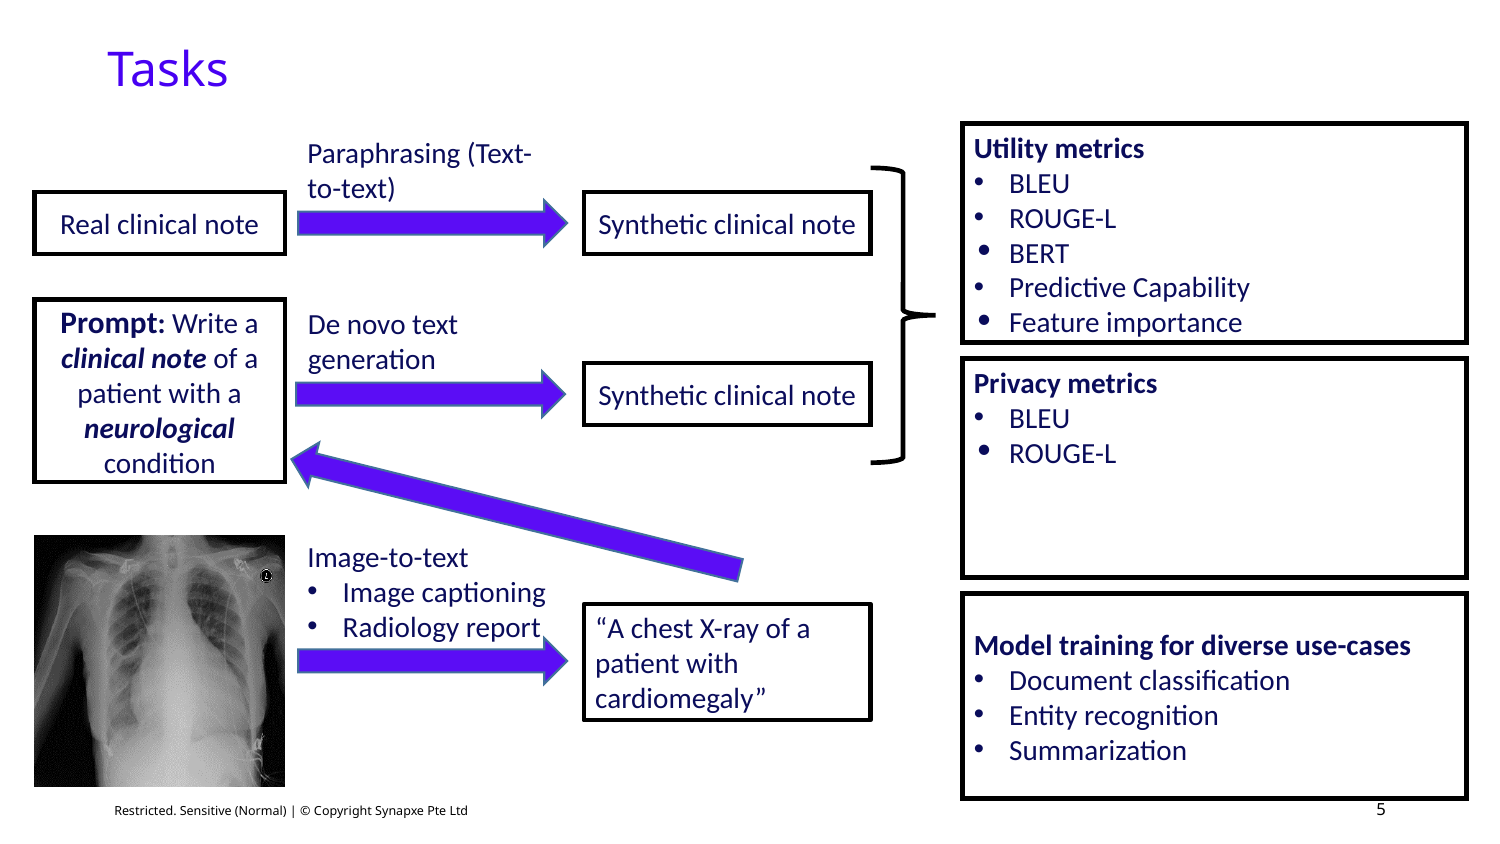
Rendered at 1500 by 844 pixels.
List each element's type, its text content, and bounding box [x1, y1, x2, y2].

text_box [368, 490, 626, 530]
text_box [34, 129, 865, 255]
footer Restricted. Sensitive (Normal) | © Copyright Synapxe Pte Ltd [103, 796, 610, 833]
slide_number ‹#› [1059, 808, 1397, 834]
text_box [34, 532, 865, 787]
list Tasks [107, 39, 297, 122]
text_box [34, 299, 865, 483]
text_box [870, 123, 1468, 799]
